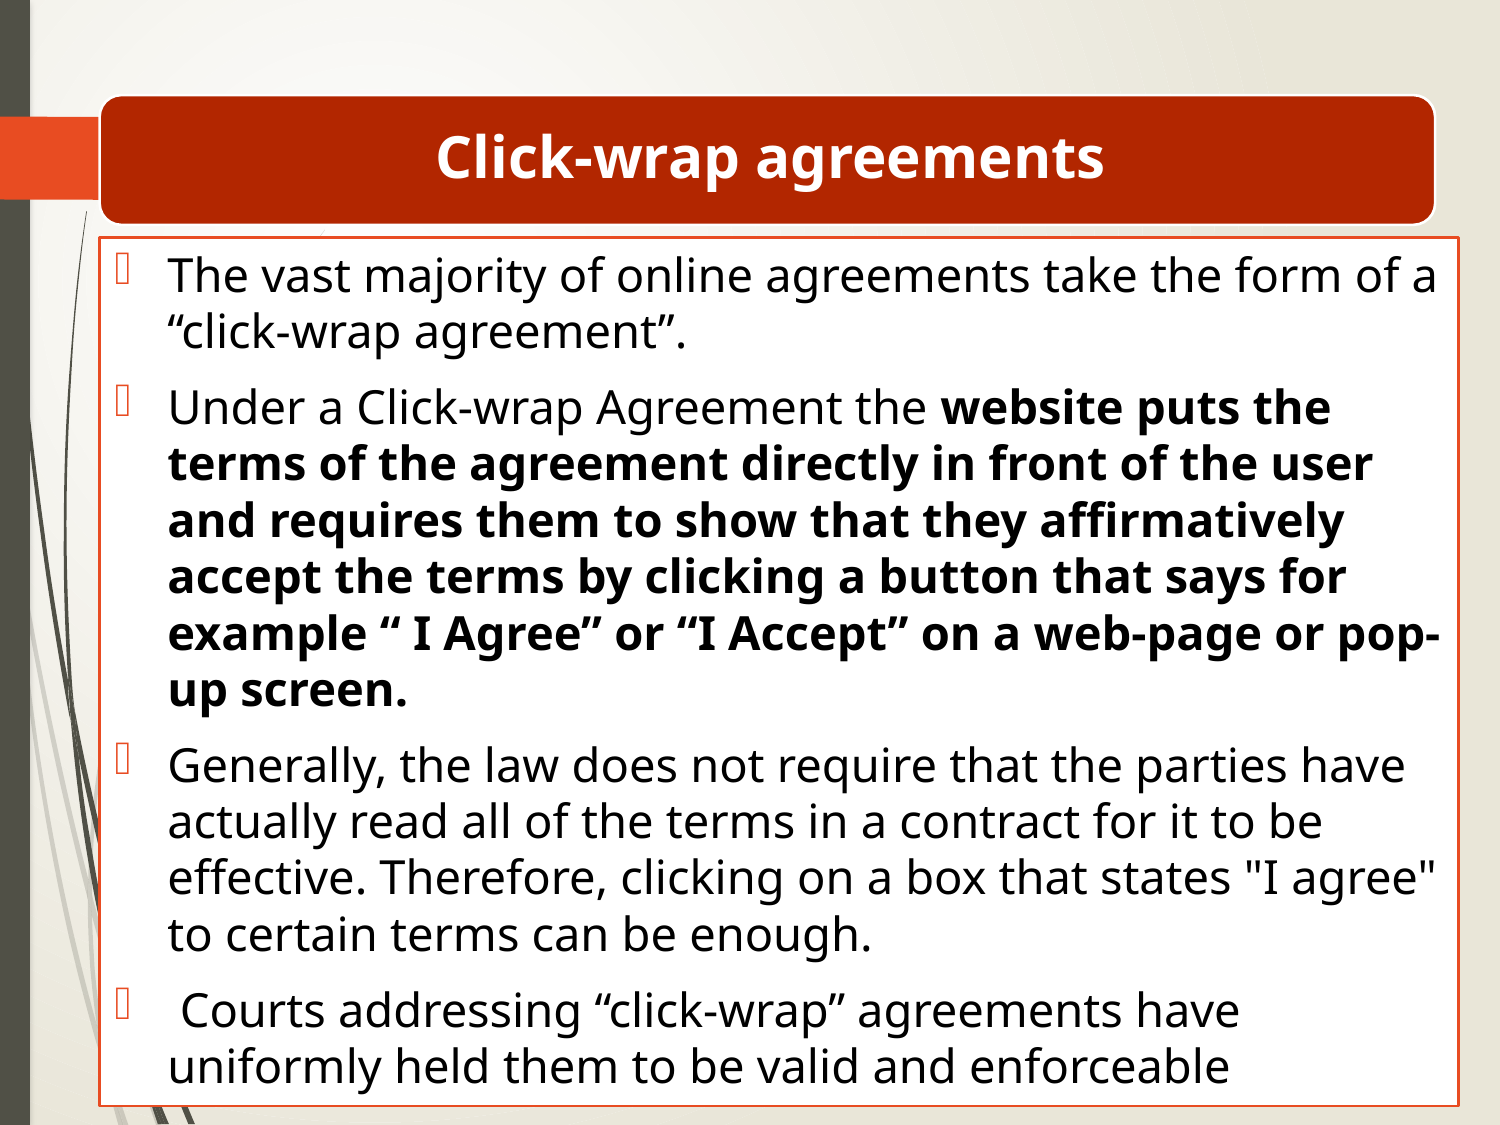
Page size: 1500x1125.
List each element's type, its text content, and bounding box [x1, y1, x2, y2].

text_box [99, 94, 1436, 226]
list The vast majority of online agreements take the form of a “click-wrap agreement”. Under a Click-wrap Agreement the website puts the terms of the agreement directly in front of the user and requires them to show that they affirmatively accept the terms by clicking a button that says for example “ I Agree” or “I Accept” on a web-page or pop-up screen. Generally, the law does not require that the parties have actually read all of the terms in a contract for it to be effective. Therefore, clicking on a box that states "I agree" to certain terms can be enough. Courts addressing “click-wrap” agreements have uniformly held them to be valid and enforceable [98, 236, 1460, 1107]
